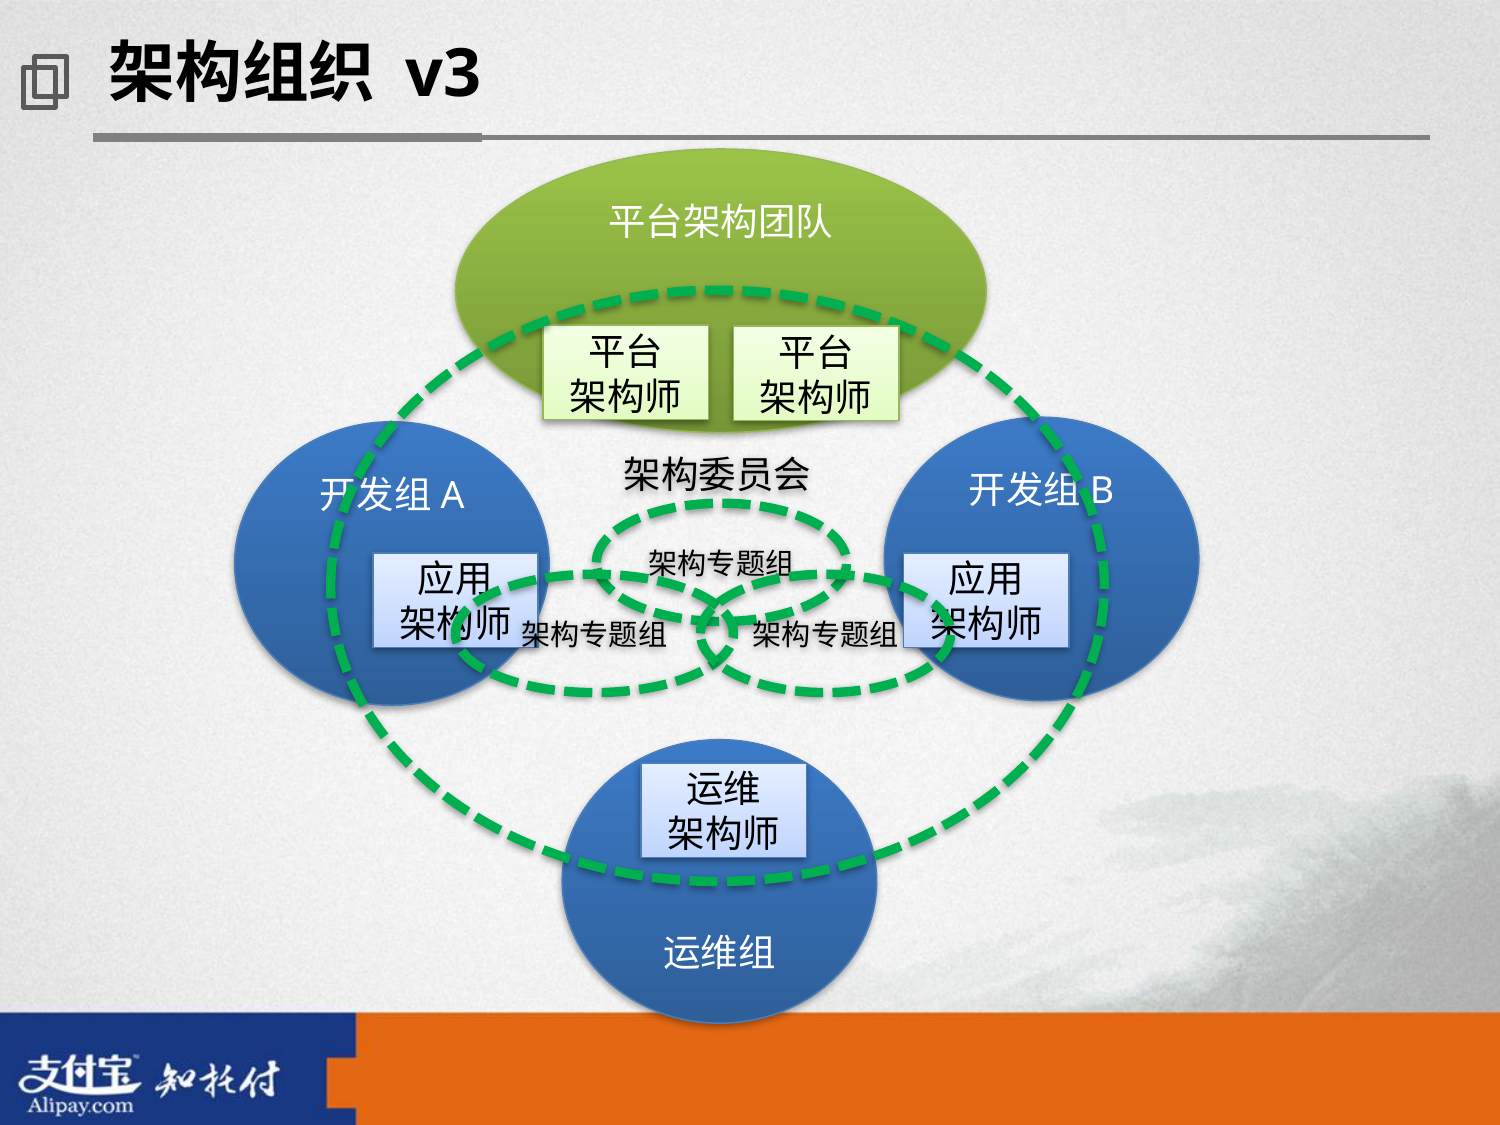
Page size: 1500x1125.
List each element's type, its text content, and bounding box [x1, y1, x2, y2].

picture [0, 0, 1500, 1125]
text_box 平台 架构师 [733, 325, 900, 421]
text_box 架构专题组 [454, 573, 714, 694]
text_box 架构组织 v3 [93, 21, 1425, 118]
text_box 架构委员会 [329, 289, 1106, 883]
text_box 开发组A [233, 421, 391, 702]
text_box 架构专题组 [595, 502, 848, 600]
text_box 运维组 [561, 864, 878, 1024]
text_box 开发组B [1039, 416, 1200, 697]
text_box 架构专题组 [699, 573, 952, 694]
text_box 平台架构团队 [454, 148, 987, 353]
